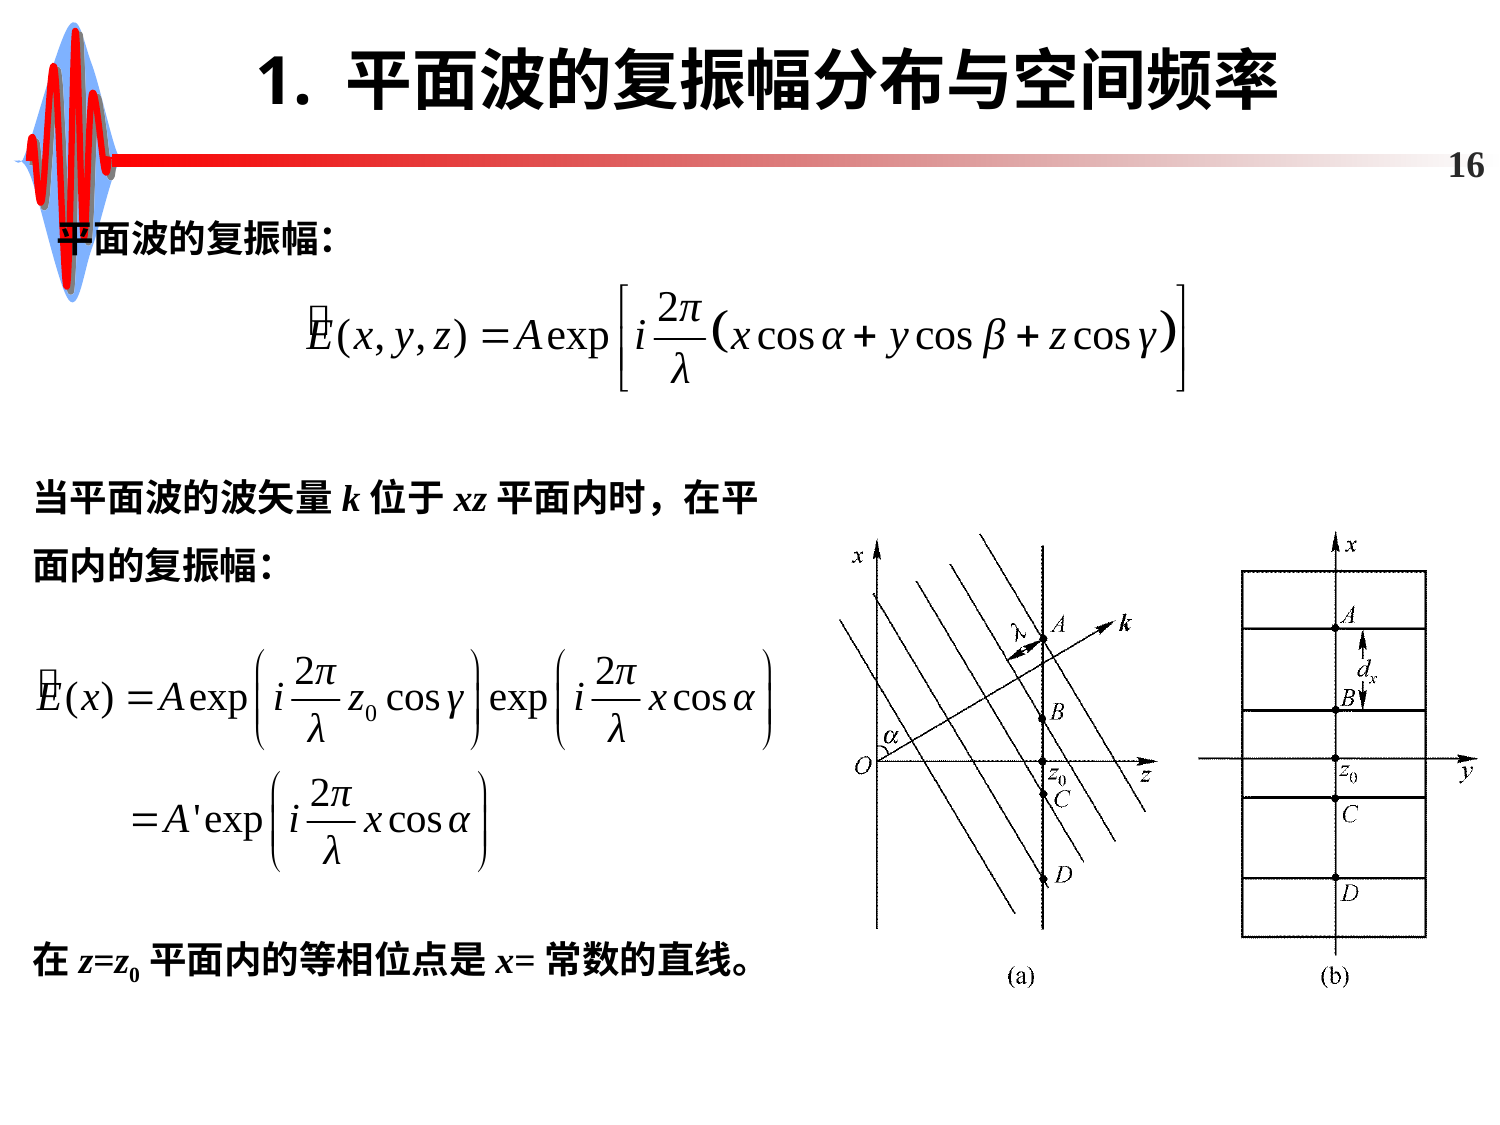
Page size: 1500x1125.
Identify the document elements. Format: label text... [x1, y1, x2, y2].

title 1. 平面波的复振幅分布与空间频率 [76, 19, 1459, 137]
text_box 在z=z0平面内的等相位点是x=常数的直线。 [17, 928, 798, 995]
text_box 平面波的复振幅： [41, 208, 525, 268]
picture [830, 526, 1483, 995]
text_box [298, 275, 1202, 402]
slide_number 16 [1370, 145, 1500, 181]
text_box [29, 640, 785, 882]
